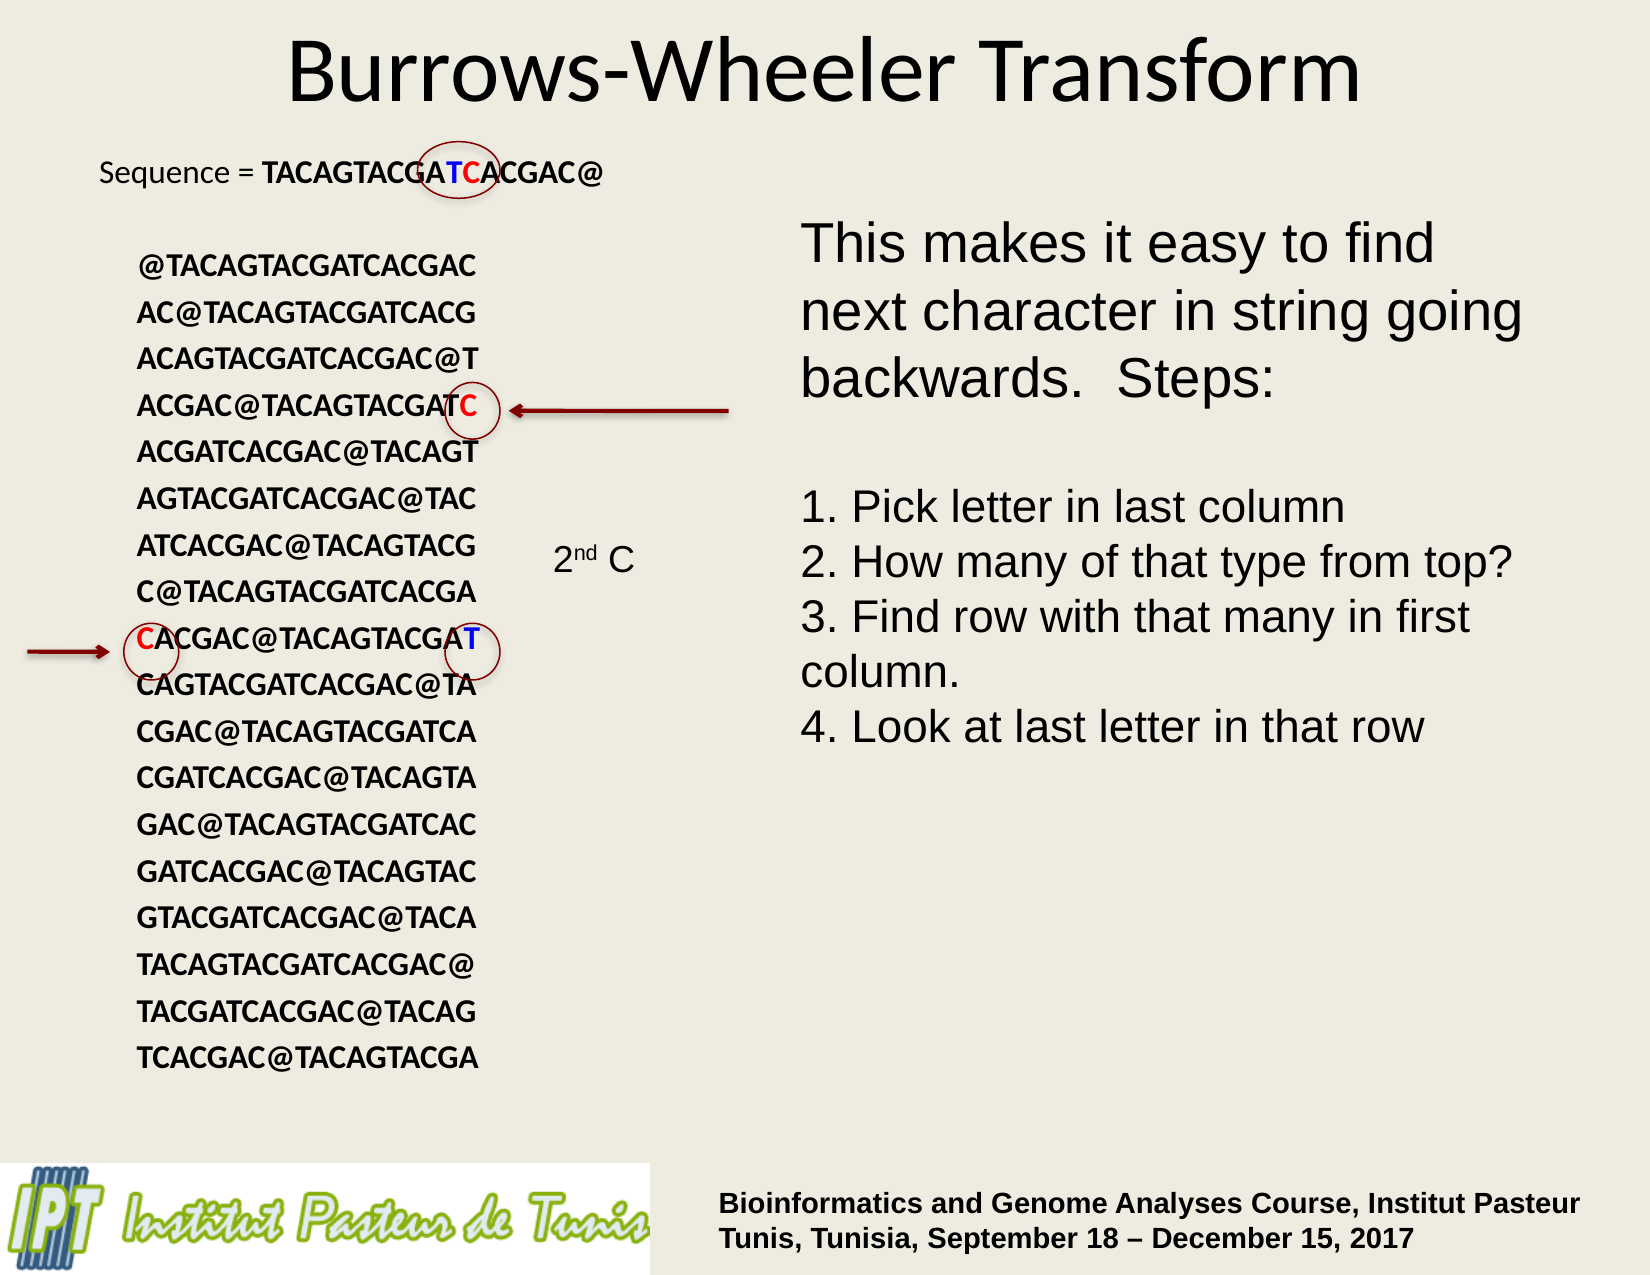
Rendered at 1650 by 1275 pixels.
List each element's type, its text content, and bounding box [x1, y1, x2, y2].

list Sequence = TACAGTACGATCACGAC@ @TACAGTACGATCACGAC AC@TACAGTACGATCACG ACAGTACGATCACGAC@T ACGAC@TACAGTACGATC ACGATCACGAC@TACAGT AGTACGATCACGAC@TAC ATCACGAC@TACAGTACG C@TACAGTACGATCACGA CACGAC@TACAGTACGAT CAGTACGATCACGAC@TA CGAC@TACAGTACGATCA CGATCACGAC@TACAGTA GAC@TACAGTACGATCAC GATCACGAC@TACAGTAC GTACGATCACGAC@TACA TACAGTACGATCACGAC@ TACGATCACGAC@TACAG TCACGAC@TACAGTACGA [82, 141, 1568, 1092]
text_box This makes it easy to find next character in string going backwards. Steps: 1. Pick letter in last column 2. How many of that type from top? 3. Find row with that many in first column. 4. Look at last letter in that row [783, 198, 1568, 760]
text_box [444, 622, 501, 681]
text_box 2nd C [536, 526, 729, 588]
text_box [416, 140, 501, 200]
title Burrows-Wheeler Transform [82, 0, 1568, 141]
text_box [123, 622, 180, 681]
text_box [444, 381, 501, 440]
picture [0, 1163, 650, 1275]
